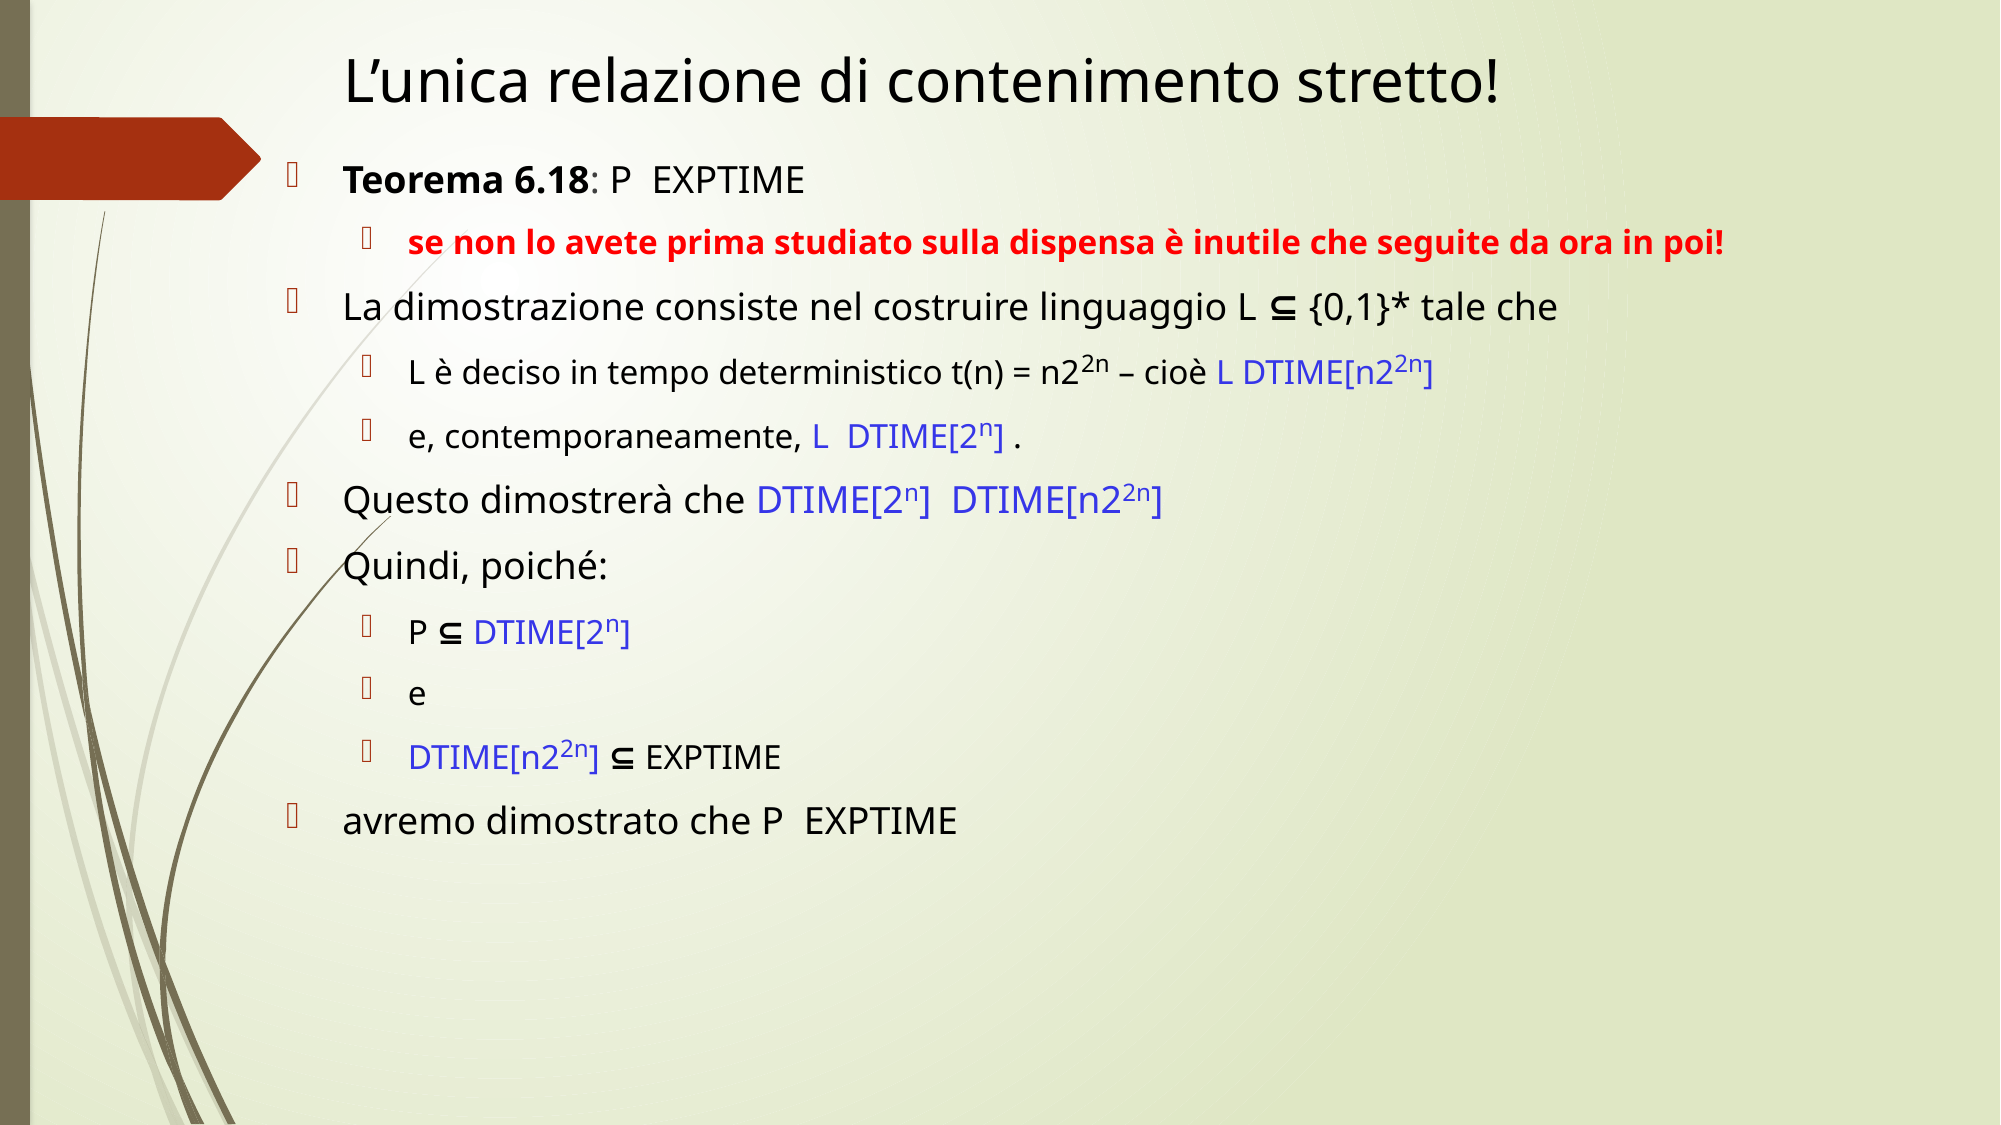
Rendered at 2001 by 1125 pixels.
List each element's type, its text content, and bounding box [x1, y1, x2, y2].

title L’unica relazione di contenimento stretto! [328, 34, 1791, 167]
